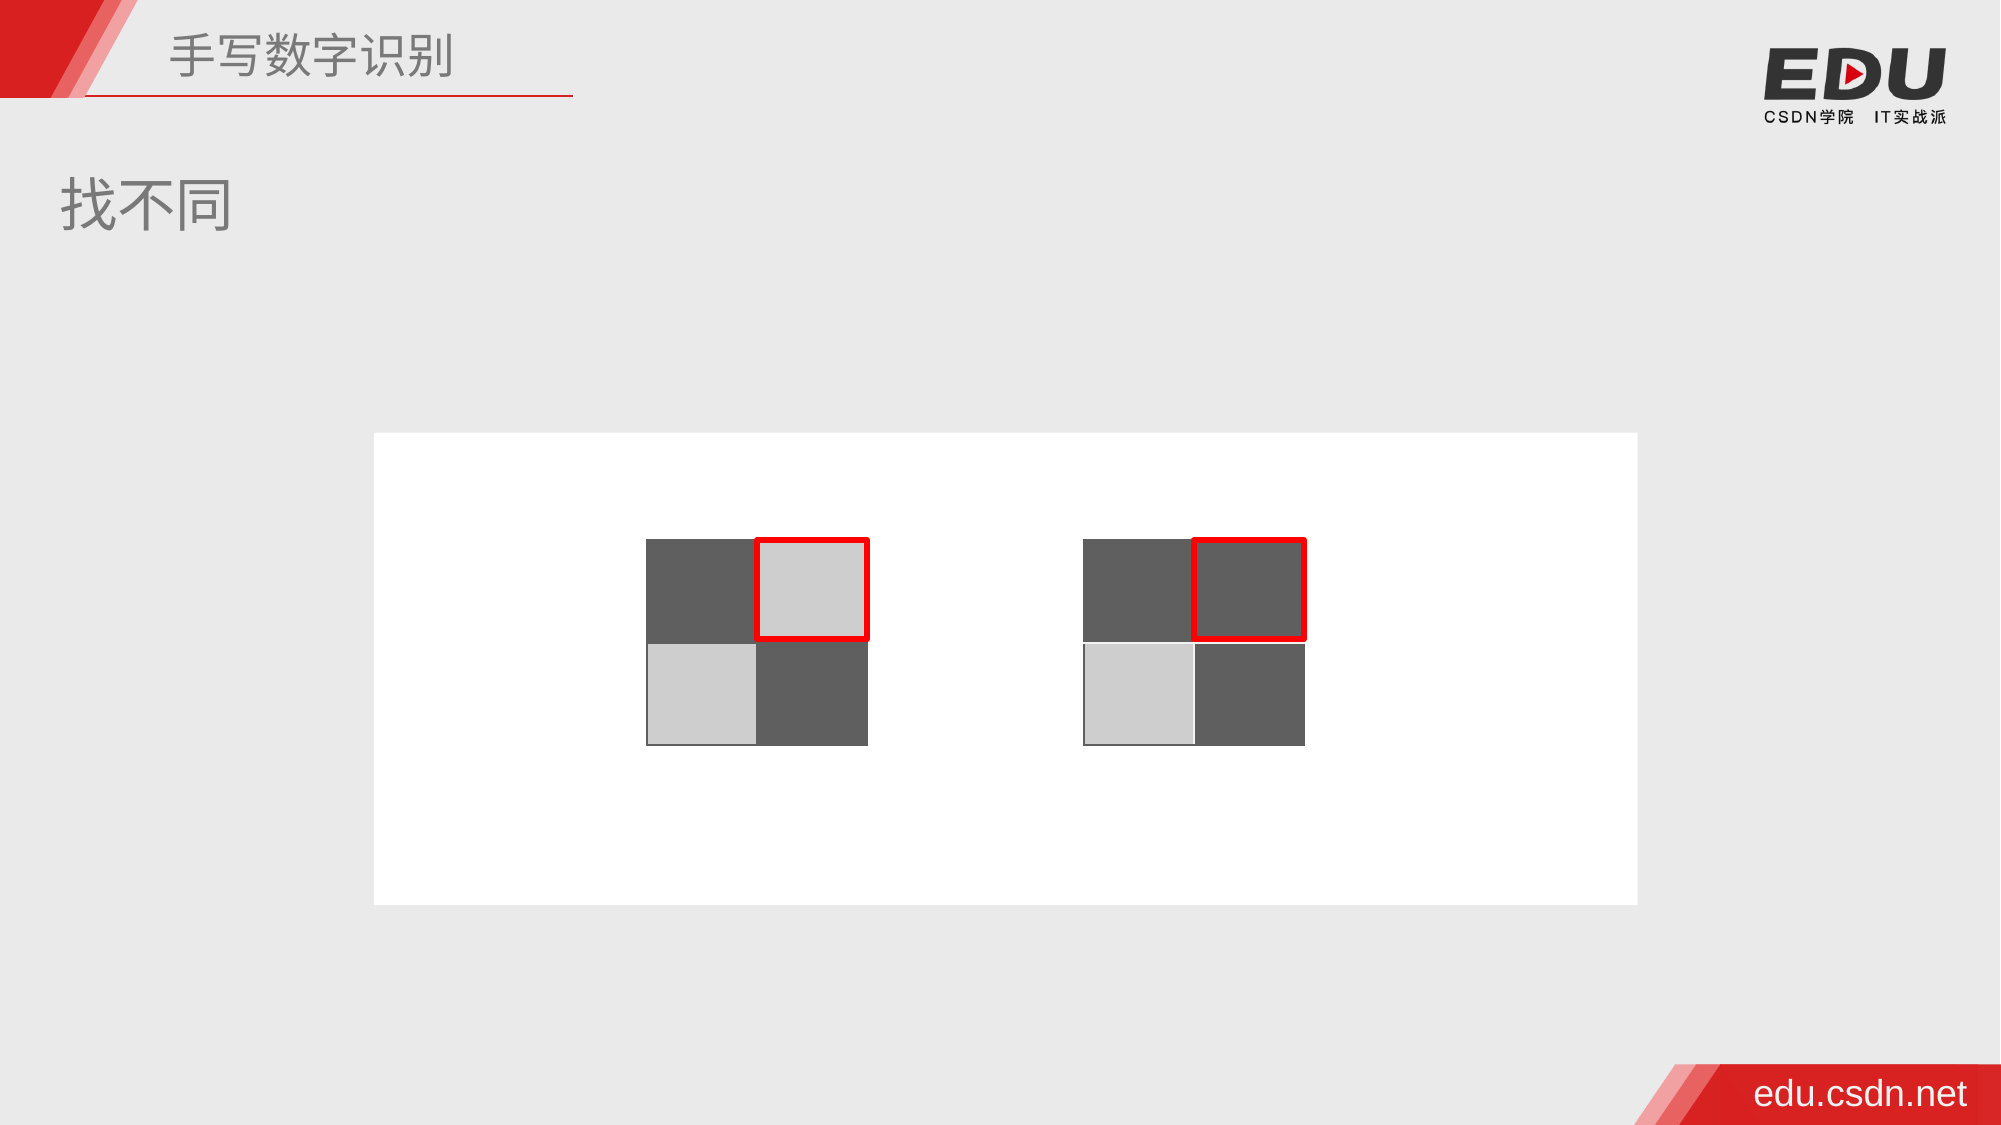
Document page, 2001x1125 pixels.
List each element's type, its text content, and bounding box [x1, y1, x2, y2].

table_header [648, 541, 756, 642]
table_header [1085, 541, 1193, 642]
table_cell [758, 644, 866, 744]
list 手写数字识别 [160, 6, 481, 93]
text_box [1192, 538, 1306, 641]
text_box [755, 538, 869, 641]
table_cell [1195, 644, 1303, 744]
table_cell [648, 644, 756, 744]
text_box 找不同 [44, 160, 249, 246]
text_box [373, 432, 1638, 906]
picture [1761, 42, 1948, 128]
table_cell [1085, 644, 1193, 744]
